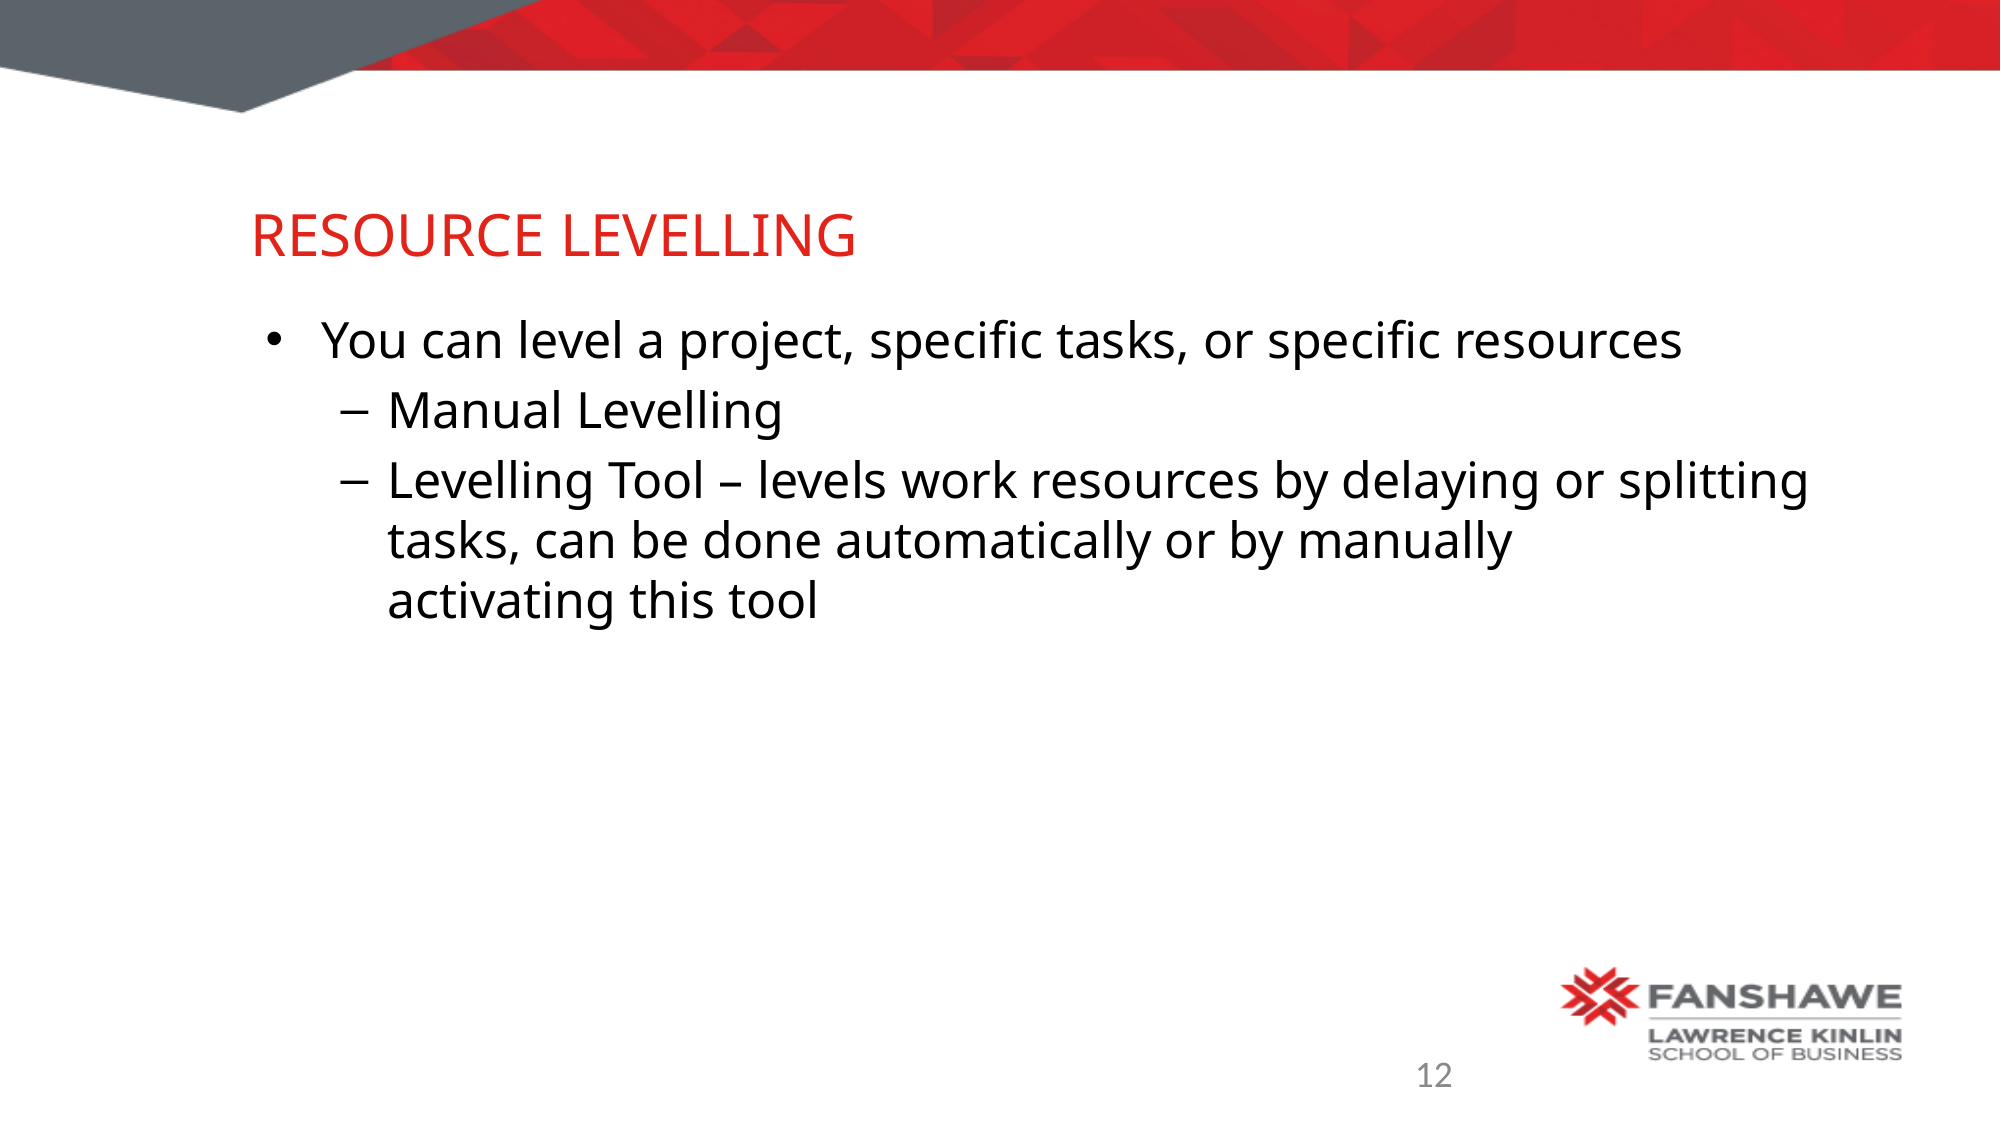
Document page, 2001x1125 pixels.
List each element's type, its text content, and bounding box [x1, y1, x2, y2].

picture [0, 0, 2000, 114]
title Resource Levelling [250, 145, 1647, 269]
picture [0, 907, 2000, 1125]
slide_number 12 [1400, 1042, 1750, 1103]
list You can level a project, specific tasks, or specific resources Manual Levelling Levelling Tool – levels work resources by delaying or splitting tasks, can be done automatically or by manually activating this tool [250, 301, 1860, 875]
